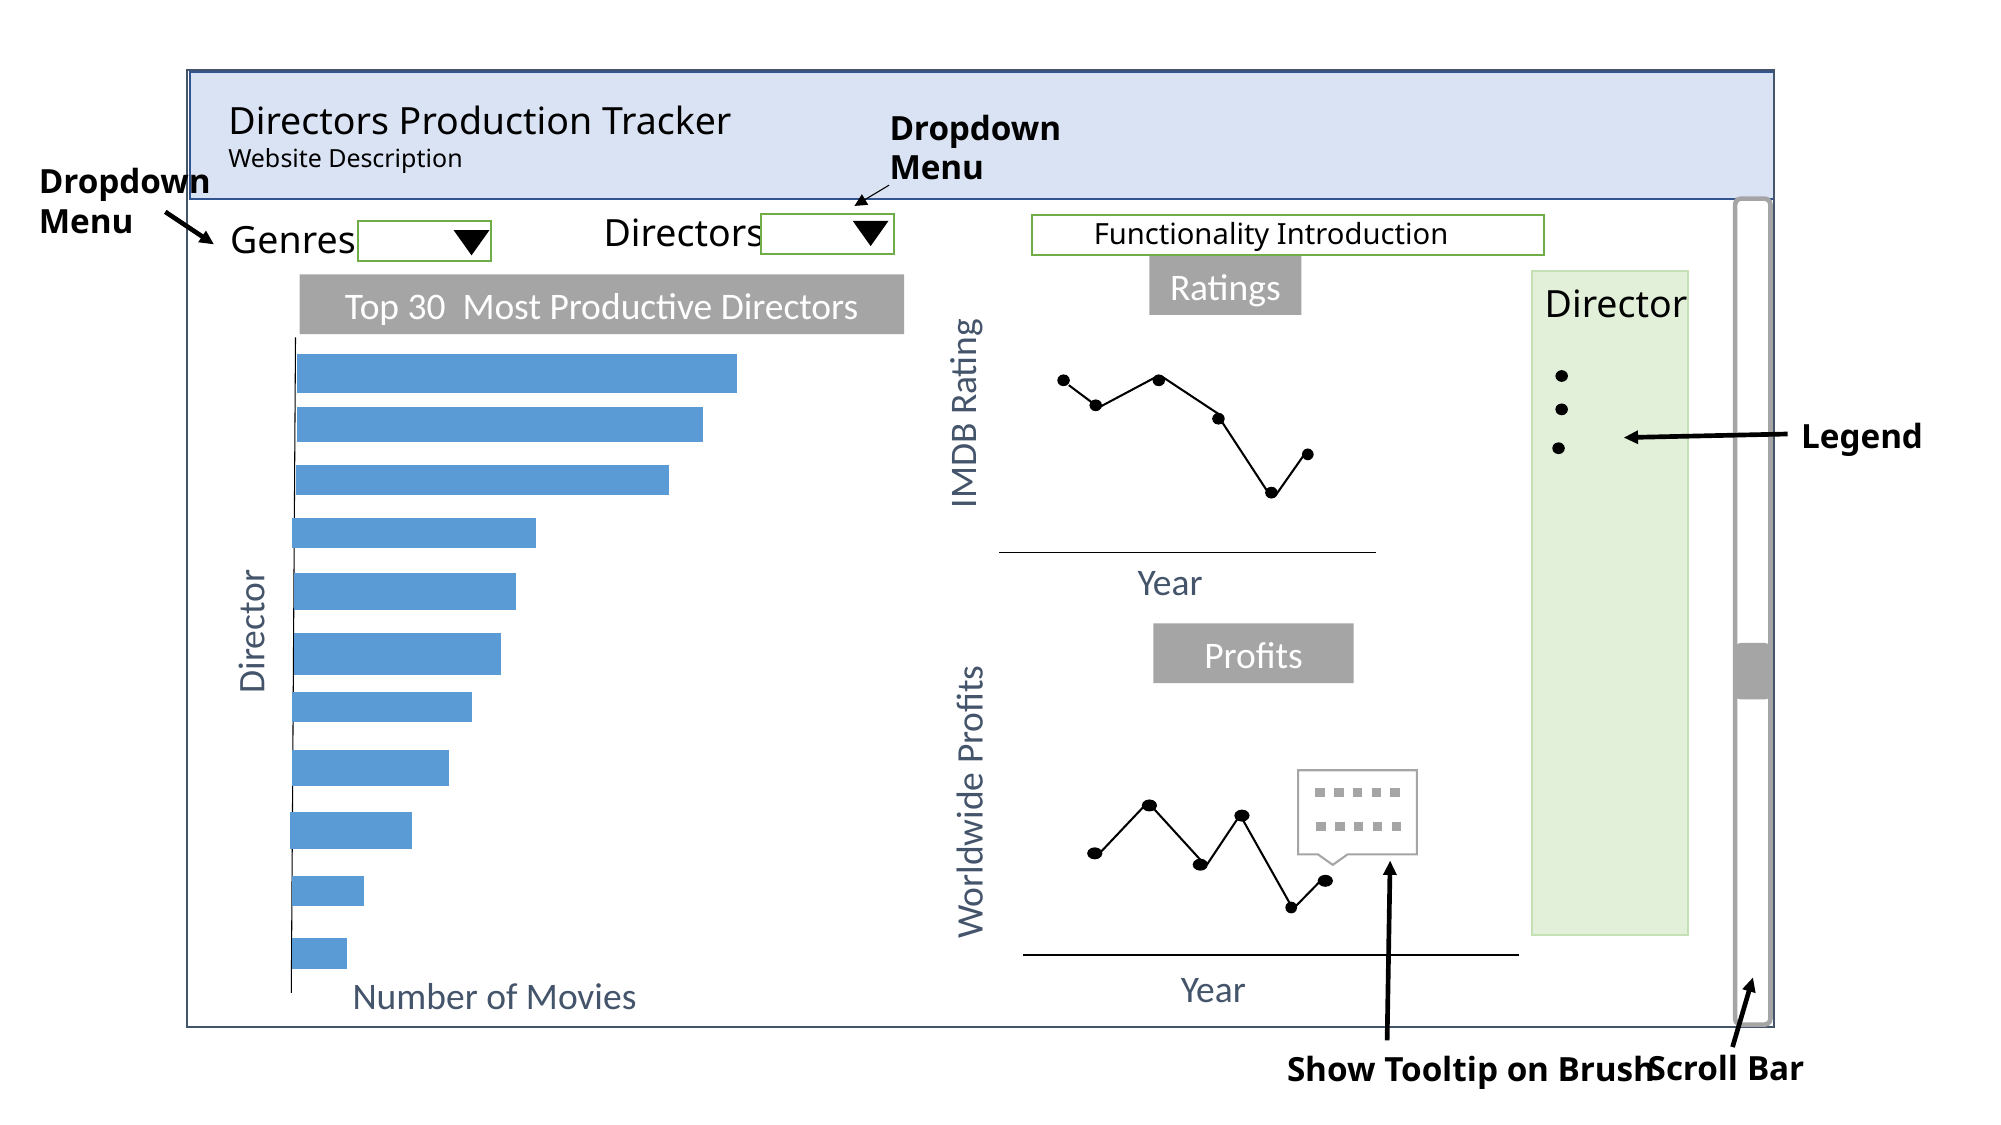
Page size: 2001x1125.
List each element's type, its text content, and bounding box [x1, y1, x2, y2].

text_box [165, 211, 214, 245]
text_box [1068, 385, 1093, 406]
text_box [852, 220, 889, 247]
text_box [1555, 403, 1568, 416]
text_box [1094, 800, 1150, 859]
text_box [1552, 442, 1565, 455]
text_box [931, 185, 1376, 612]
text_box [357, 220, 492, 262]
text_box [186, 69, 1775, 1028]
text_box Scroll Bar [1632, 1040, 2000, 1095]
text_box [1734, 197, 1772, 432]
text_box Dropdown Menu [24, 152, 237, 248]
text_box [1734, 438, 1772, 647]
text_box [1555, 370, 1568, 382]
text_box [760, 213, 895, 255]
text_box [1531, 333, 1689, 936]
text_box Directors [588, 201, 850, 261]
text_box Legend [1786, 407, 2000, 463]
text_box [1293, 881, 1320, 909]
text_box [1238, 812, 1291, 905]
text_box Genres [215, 208, 447, 269]
text_box [1524, 214, 1545, 256]
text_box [1387, 860, 1391, 1041]
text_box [1275, 449, 1308, 497]
text_box Directors Production Tracker Website Description [213, 90, 1417, 180]
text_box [1222, 422, 1272, 498]
text_box [453, 230, 490, 256]
text_box Show Tooltip on Brush [1272, 1041, 1771, 1096]
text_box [1162, 376, 1219, 414]
text_box Dropdown Menu [874, 99, 1087, 194]
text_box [1624, 434, 1788, 438]
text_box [1093, 375, 1159, 411]
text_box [854, 185, 889, 206]
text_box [1206, 819, 1238, 865]
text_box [1732, 977, 1753, 1048]
text_box [1734, 642, 1772, 700]
text_box Functionality Introduction [1376, 207, 1524, 258]
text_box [1153, 808, 1201, 860]
text_box Director [1529, 273, 1708, 333]
text_box [1734, 695, 1772, 1026]
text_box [937, 623, 1519, 1021]
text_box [153, 289, 920, 1025]
